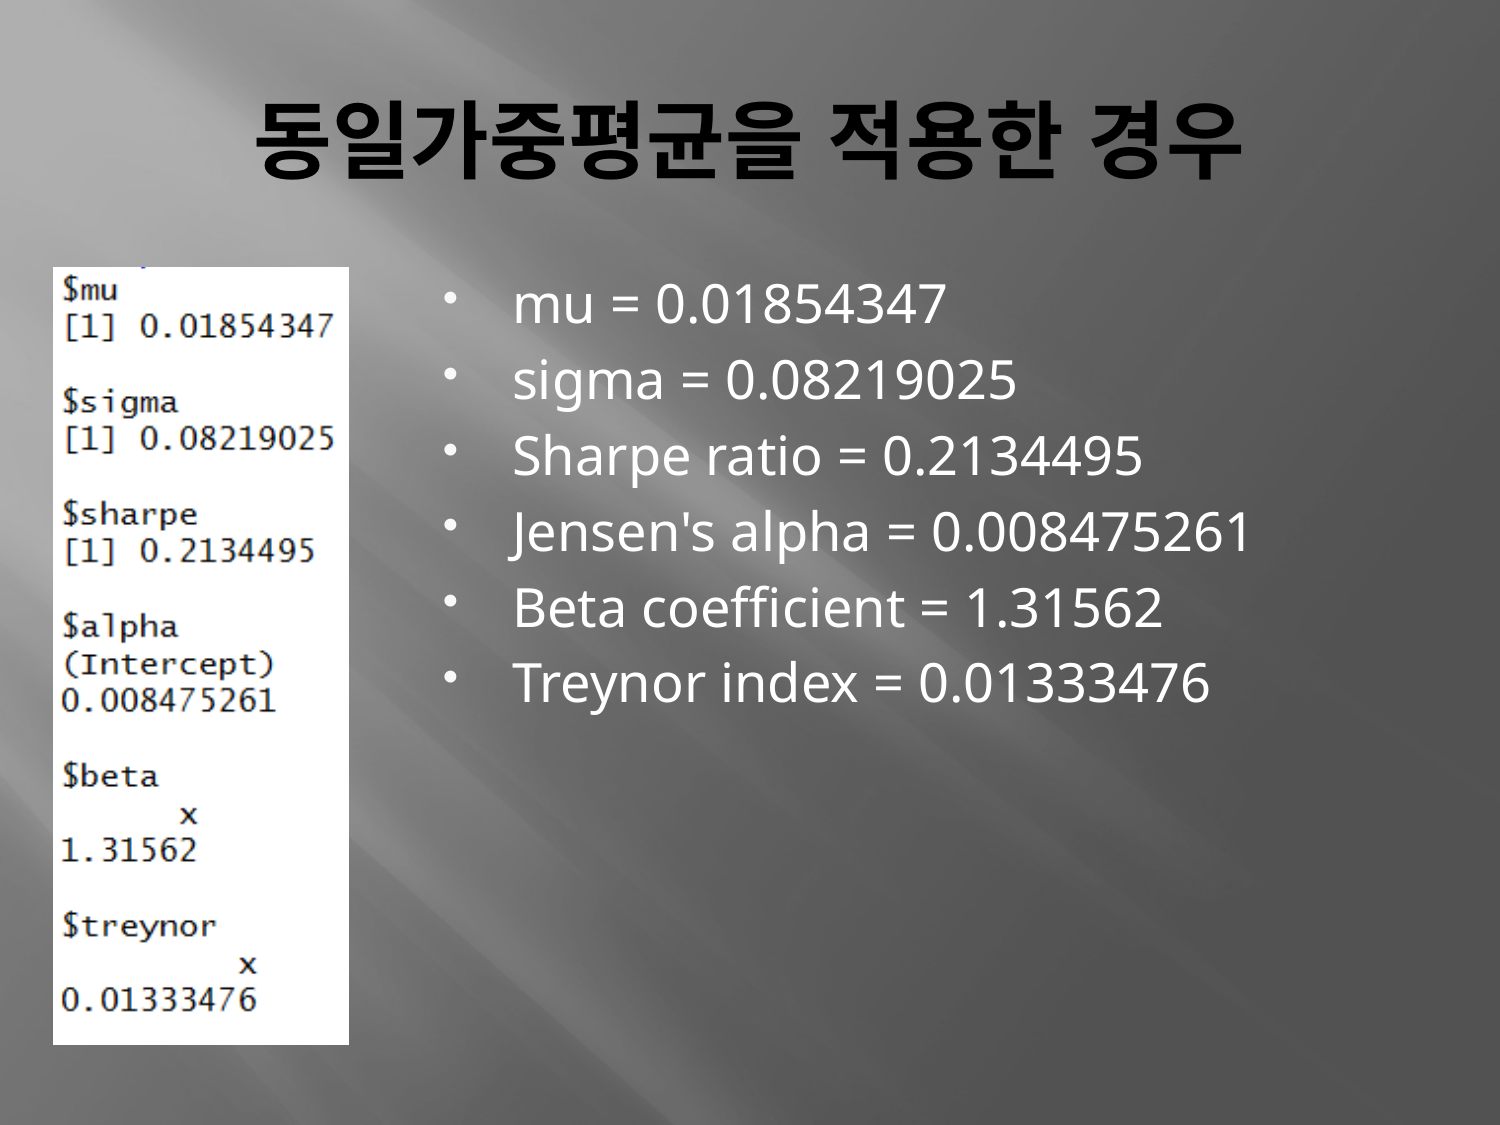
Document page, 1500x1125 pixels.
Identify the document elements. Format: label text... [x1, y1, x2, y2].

title 동일가중평균을 적용한 경우 [75, 45, 1425, 233]
list mu = 0.01854347 sigma = 0.08219025 Sharpe ratio = 0.2134495 Jensen's alpha = 0.008475261 Beta coefficient = 1.31562 Treynor index = 0.01333476 [407, 262, 1425, 1005]
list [52, 266, 349, 1045]
